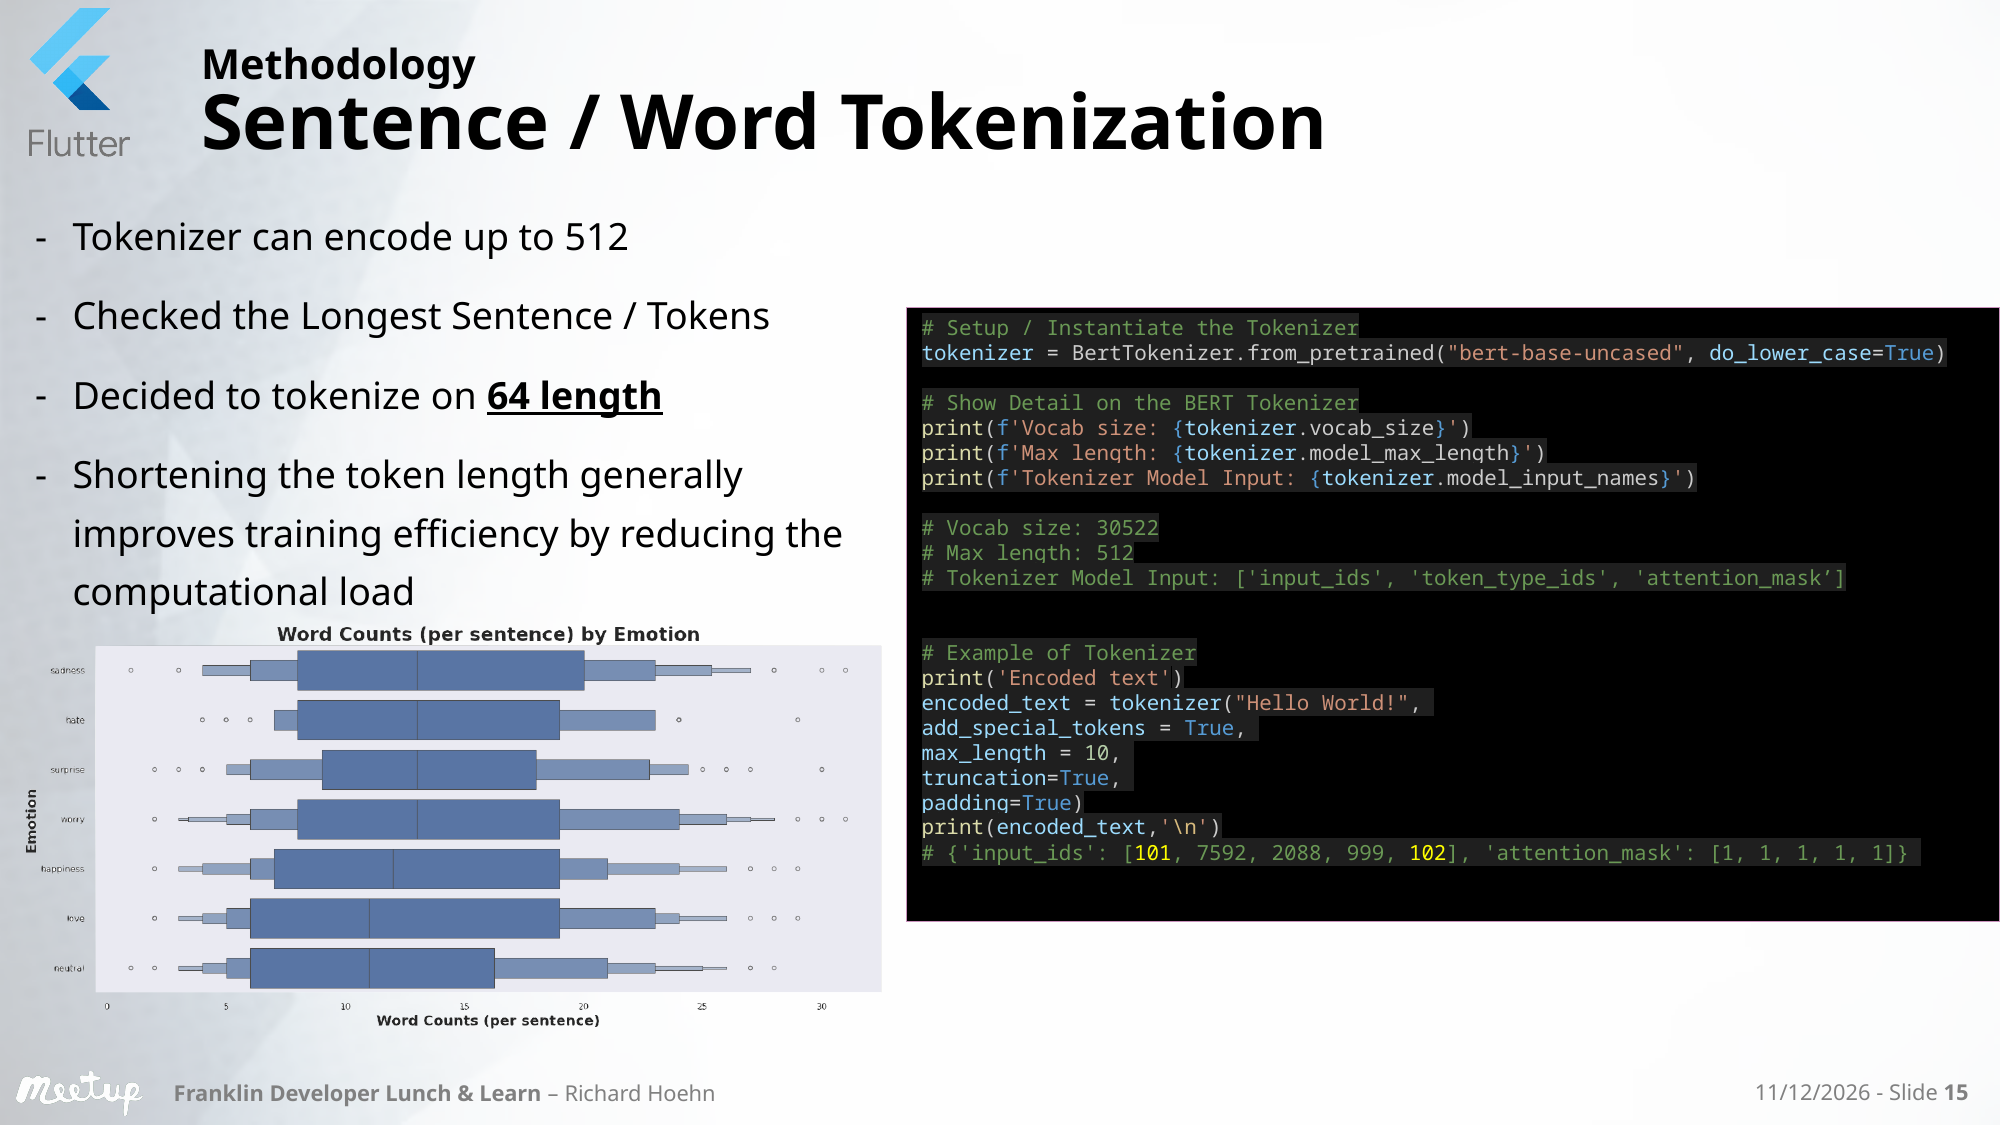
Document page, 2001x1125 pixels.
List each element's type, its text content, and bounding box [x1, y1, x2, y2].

title Methodology Sentence / Word Tokenization [186, 38, 1980, 174]
text_box # Setup / Instantiate the Tokenizer tokenizer = BertTokenizer.from_pretrained("bert-base-uncased", do_lower_case=True) # Show Detail on the BERT Tokenizer print(f'Vocab size: {tokenizer.vocab_size}') print(f'Max length: {tokenizer.model_max_length}') print(f'Tokenizer Model Input: {tokenizer.model_input_names}') # Vocab size: 30522 # Max length: 512 # Tokenizer Model Input: ['input_ids', 'token_type_ids', 'attention_mask’] # Example of Tokenizer print('Encoded text') encoded_text = tokenizer("Hello World!", add_special_tokens = True, max_length = 10, truncation=True, padding=True) print(encoded_text,'\n') # {'input_ids': [101, 7592, 2088, 999, 102], 'attention_mask': [1, 1, 1, 1, 1]} [906, 307, 2000, 922]
list Tokenizer can encode up to 512 Checked the Longest Sentence / Tokens Decided to tokenize on 64 length Shortening the token length generally improves training efficiency by reducing the computational load [20, 192, 907, 618]
picture [29, 8, 130, 157]
picture [19, 617, 885, 1032]
picture [16, 1071, 143, 1116]
